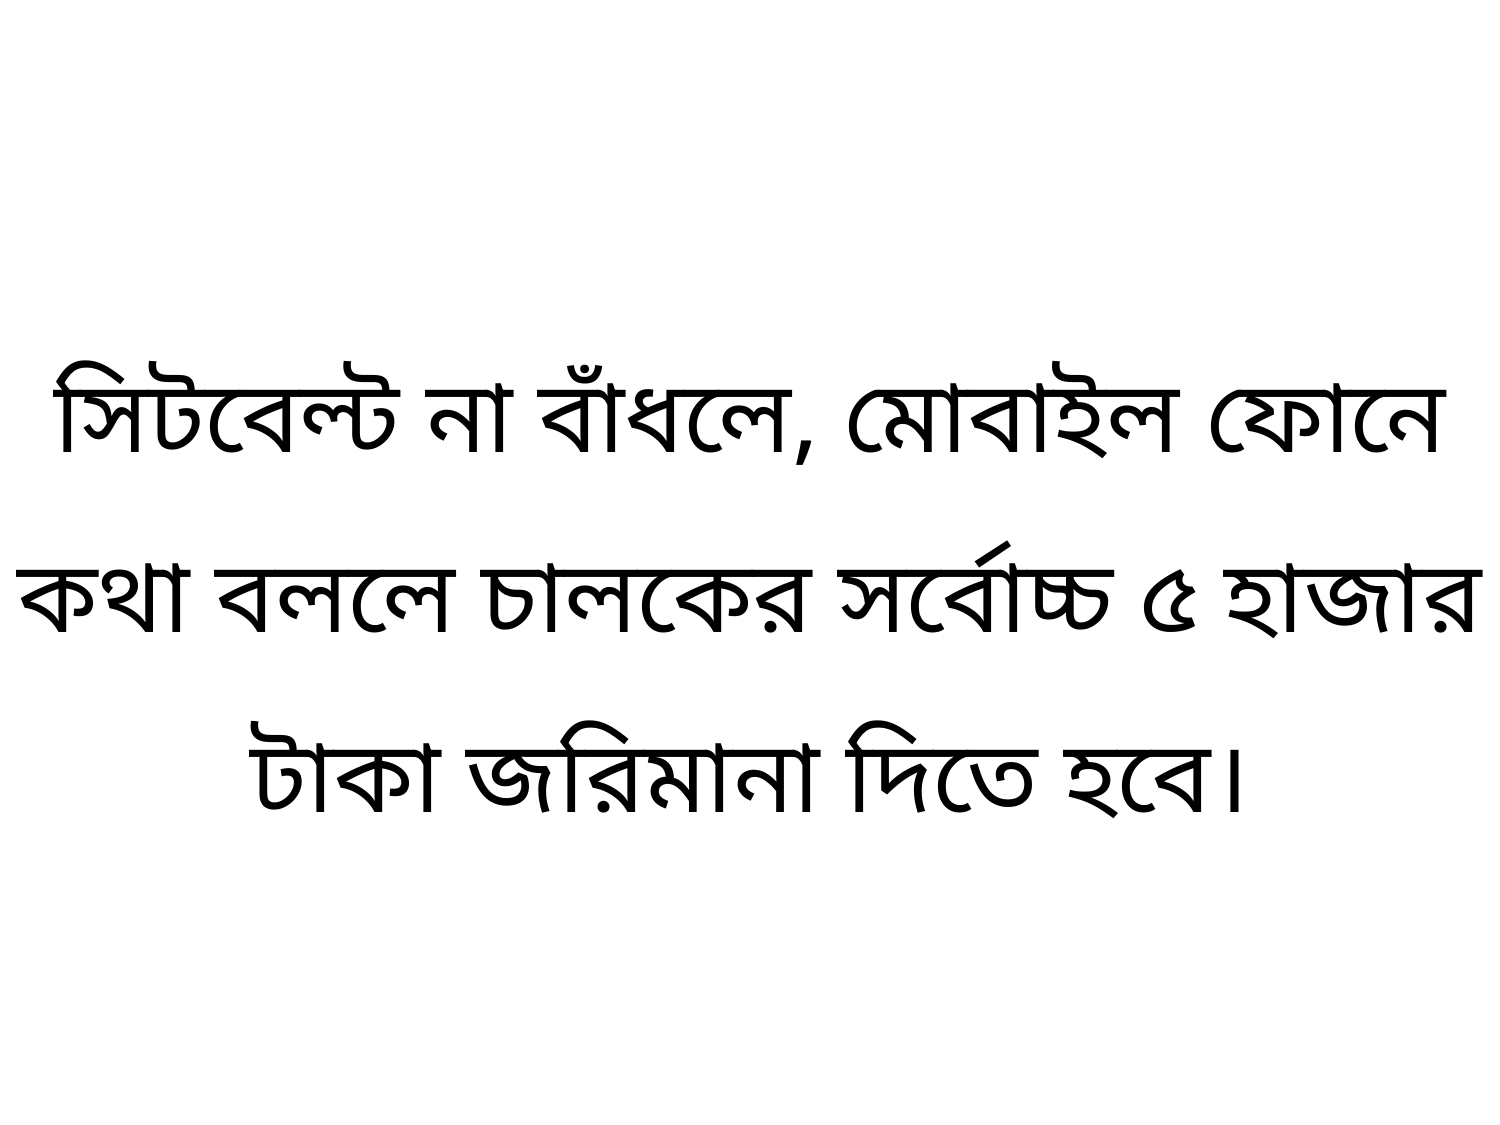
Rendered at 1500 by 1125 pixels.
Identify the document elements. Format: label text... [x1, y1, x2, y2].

text_box সিটবেল্ট না বাঁধলে, মোবাইল ফোনে কথা বললে চালকের সর্বোচ্চ ৫ হাজার টাকা জরিমানা দিতে হবে। [0, 285, 1500, 840]
